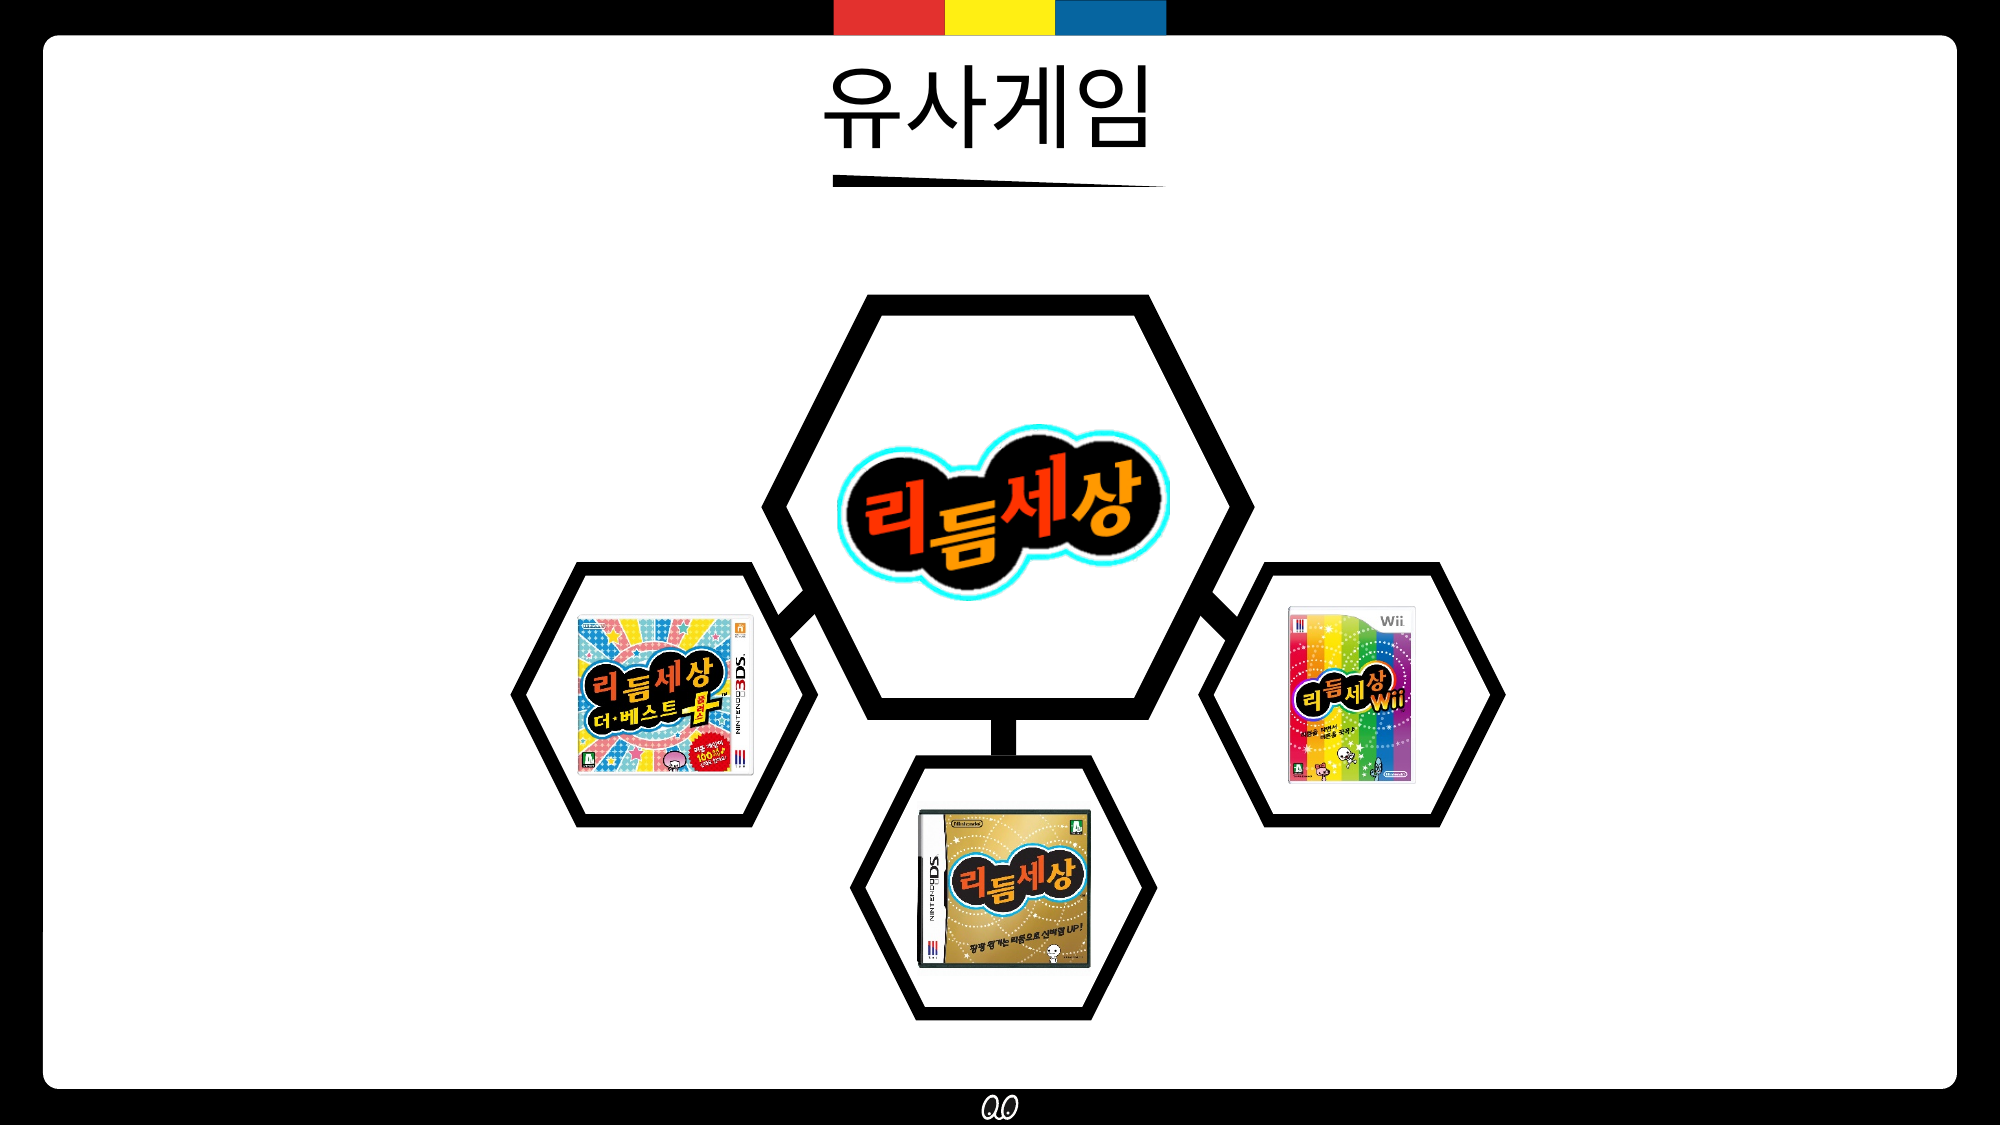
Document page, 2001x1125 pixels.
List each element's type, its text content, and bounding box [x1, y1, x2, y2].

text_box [982, 1094, 1018, 1121]
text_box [849, 755, 1158, 1021]
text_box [761, 294, 1255, 720]
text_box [1198, 562, 1506, 828]
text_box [510, 562, 819, 828]
text_box [990, 720, 1017, 755]
text_box [41, 34, 1959, 1091]
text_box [833, 0, 1167, 36]
text_box [831, 173, 1166, 188]
text_box 유사게임 [786, 34, 1193, 175]
text_box [0, 0, 2000, 1125]
